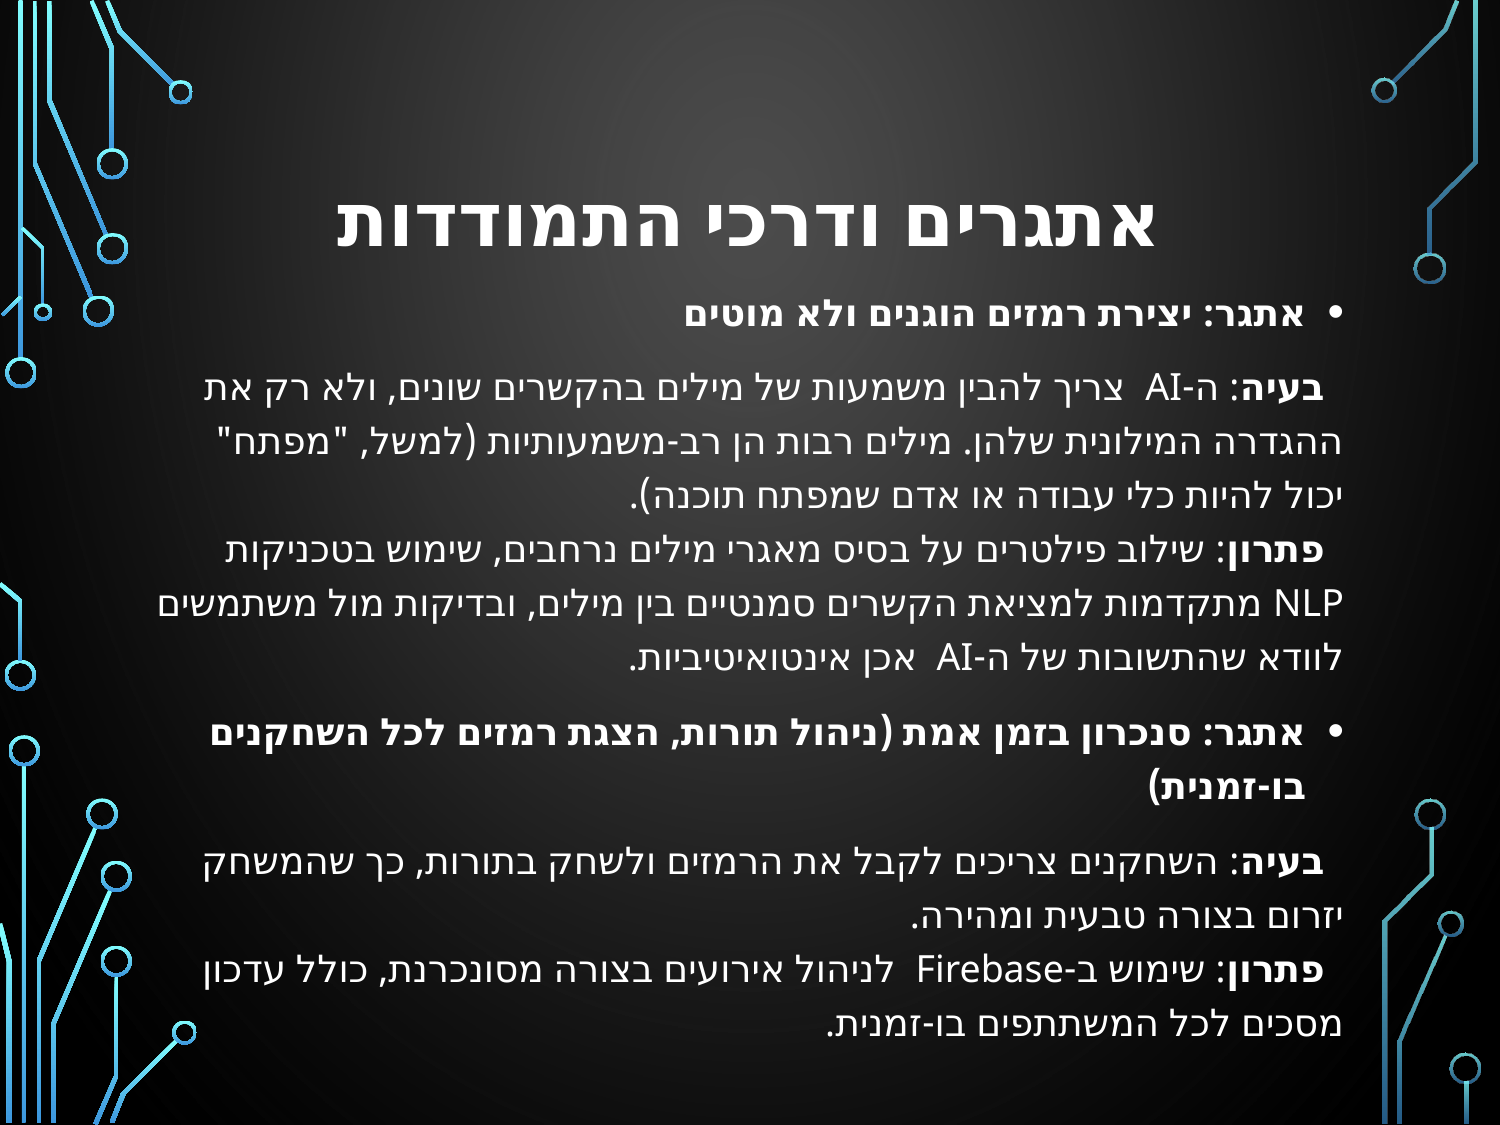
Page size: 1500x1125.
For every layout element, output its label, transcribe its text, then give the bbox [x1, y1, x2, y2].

title אתגרים ודרכי התמודדות [140, 101, 1360, 272]
list אתגר: יצירת רמזים הוגנים ולא מוטים בעיה: ה-AI צריך להבין משמעות של מילים בהקשרים שונים, ולא רק את ההגדרה המילונית שלהן. מילים רבות הן רב-משמעותיות (למשל, "מפתח" יכול להיות כלי עבודה או אדם שמפתח תוכנה). פתרון: שילוב פילטרים על בסיס מאגרי מילים נרחבים, שימוש בטכניקות NLP מתקדמות למציאת הקשרים סמנטיים בין מילים, ובדיקות מול משתמשים לוודא שהתשובות של ה-AI אכן אינטואיטיביות. אתגר: סנכרון בזמן אמת (ניהול תורות, הצגת רמזים לכל השחקנים בו-זמנית) בעיה: השחקנים צריכים לקבל את הרמזים ולשחק בתורות, כך שהמשחק יזרום בצורה טבעית ומהירה. פתרון: שימוש ב-Firebase לניהול אירועים בצורה מסונכרנת, כולל עדכון מסכים לכל המשתתפים בו-זמנית. [140, 272, 1360, 988]
